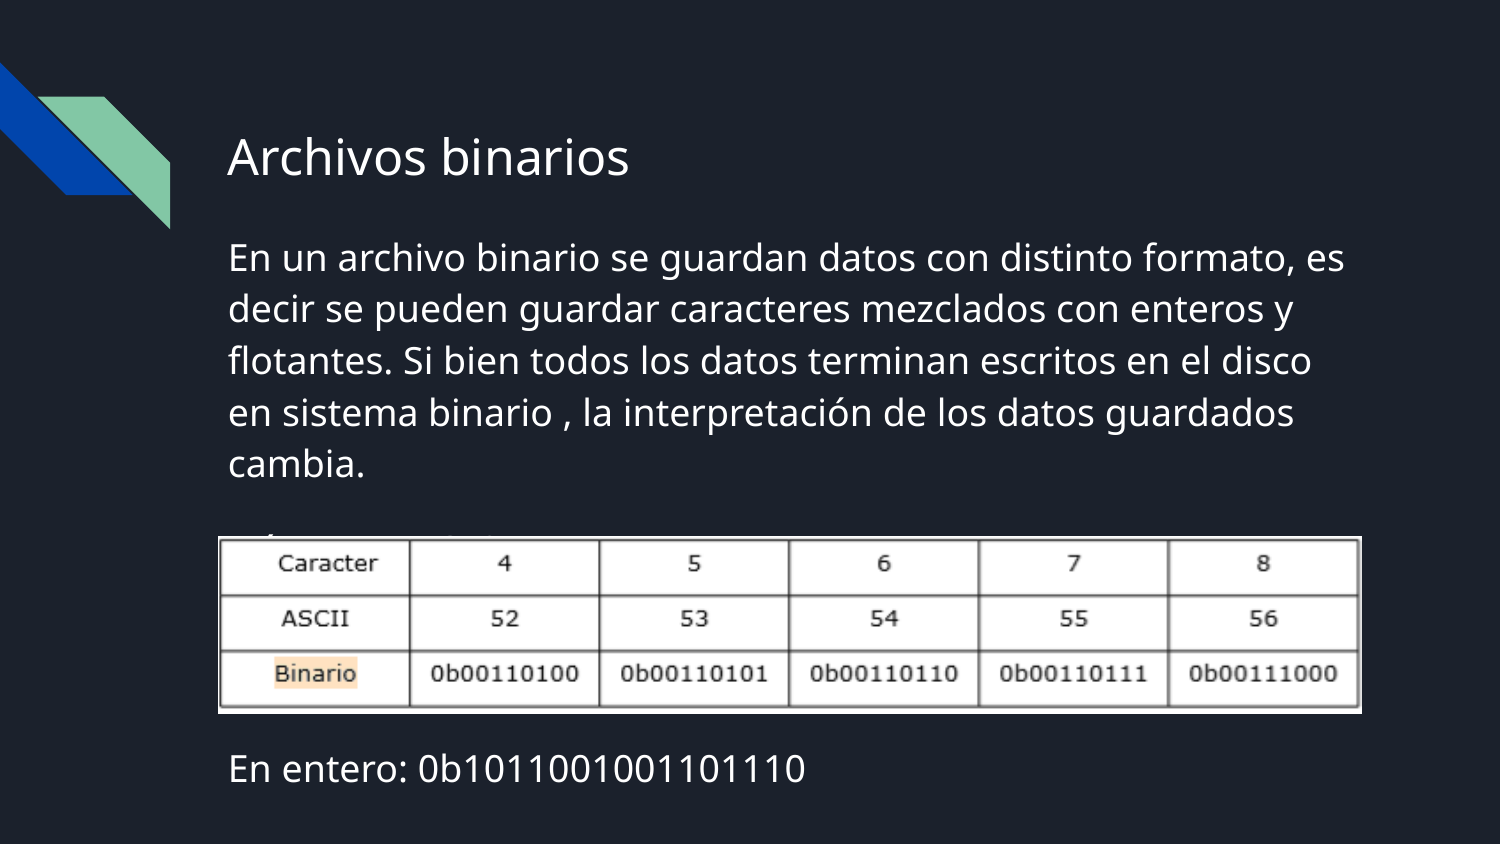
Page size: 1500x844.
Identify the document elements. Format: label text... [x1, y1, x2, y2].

title Archivos binarios [212, 101, 1368, 201]
picture [218, 536, 1362, 714]
list En entero: 0b1011001001101110 [212, 722, 1368, 822]
list En un archivo binario se guardan datos con distinto formato, es decir se pueden guardar caracteres mezclados con enteros y flotantes. Si bien todos los datos terminan escritos en el disco en sistema binario , la interpretación de los datos guardados cambia. Número: 45678 [212, 211, 1368, 526]
